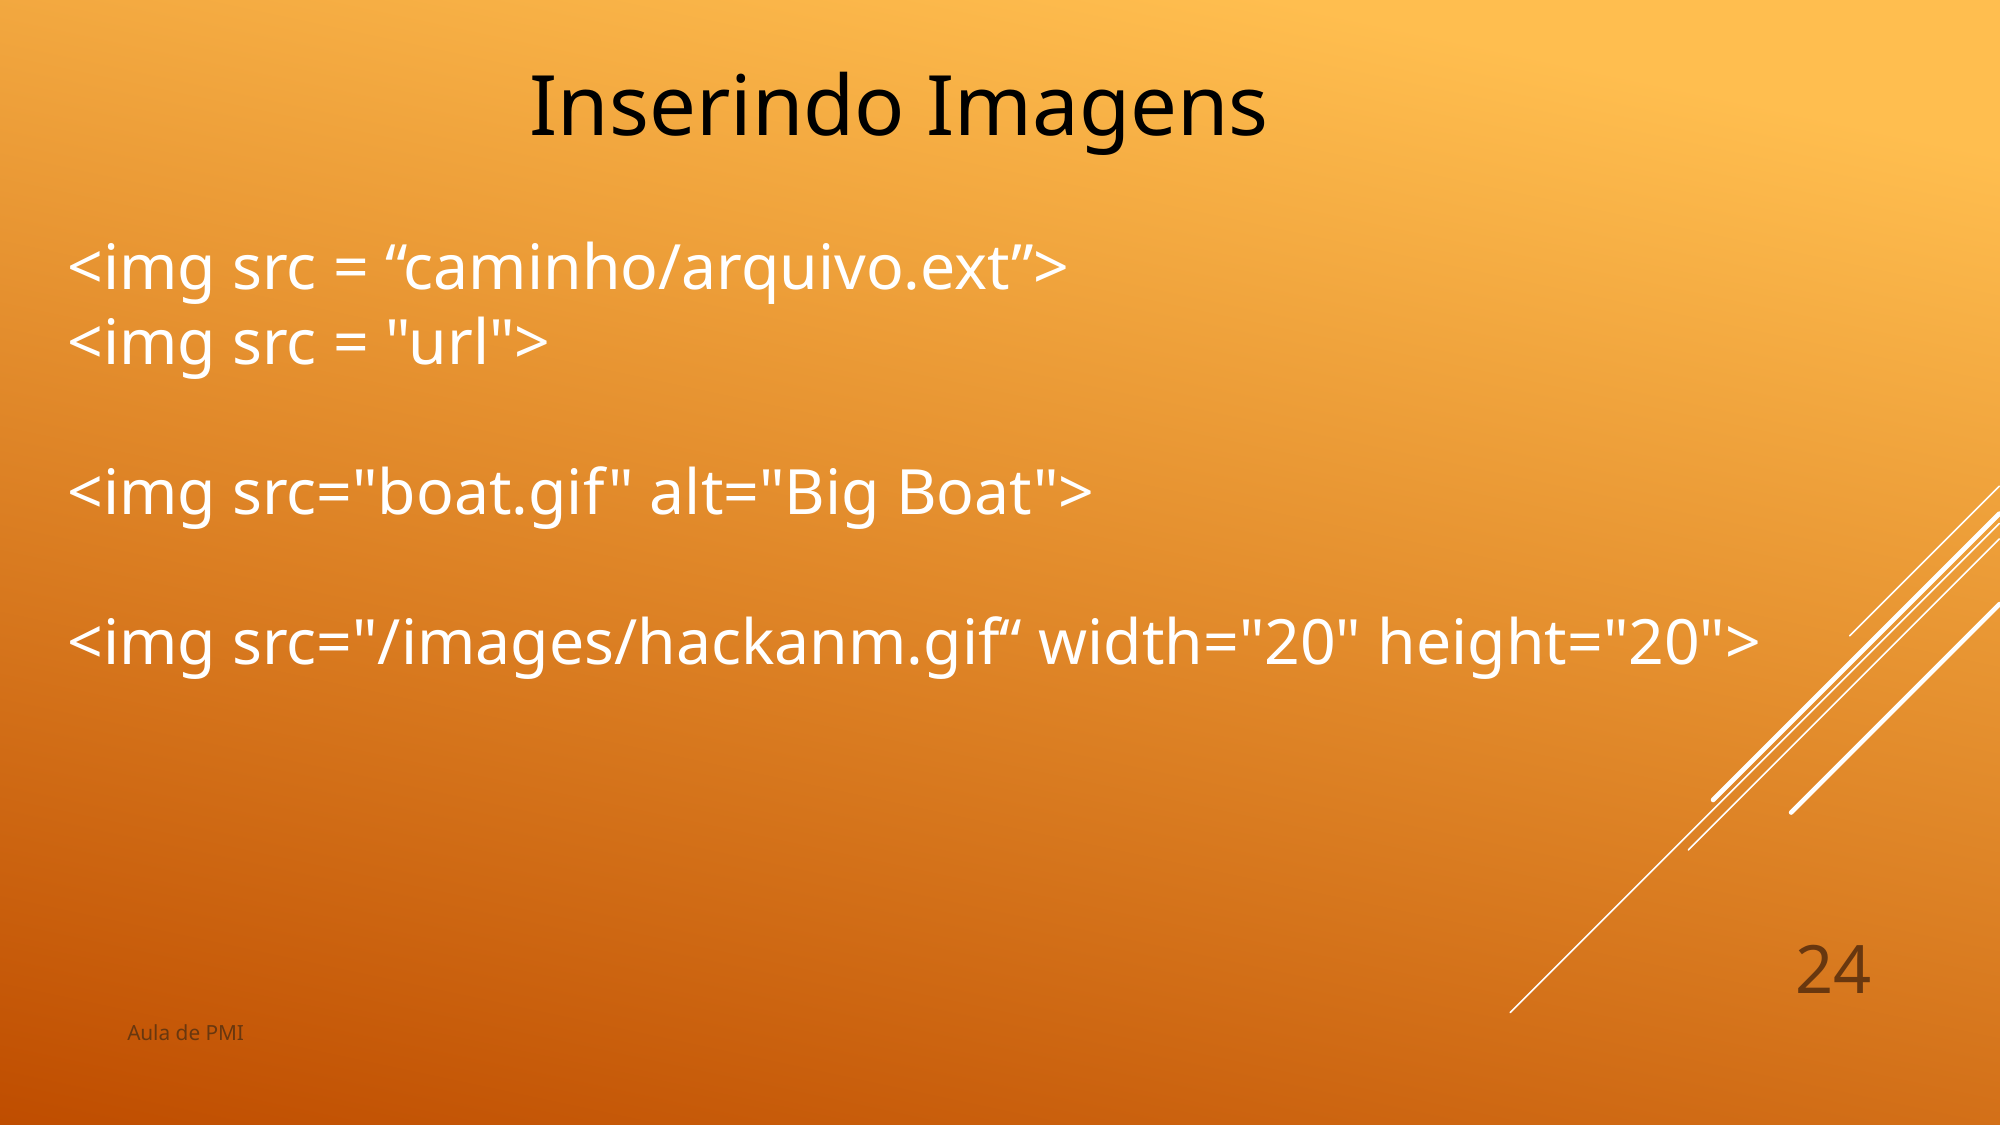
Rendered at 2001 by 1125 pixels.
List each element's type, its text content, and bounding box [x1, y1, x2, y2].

text_box <img src = “caminho/arquivo.ext”> <img src = "url"> <img src="boat.gif" alt="Big Boat"> <img src="/images/hackanm.gif“ width="20" height="20"> [52, 219, 1978, 879]
slide_number 24 [1700, 915, 1888, 1025]
text_box Inserindo Imagens [514, 44, 2000, 160]
footer Aula de PMI [112, 1012, 1350, 1073]
